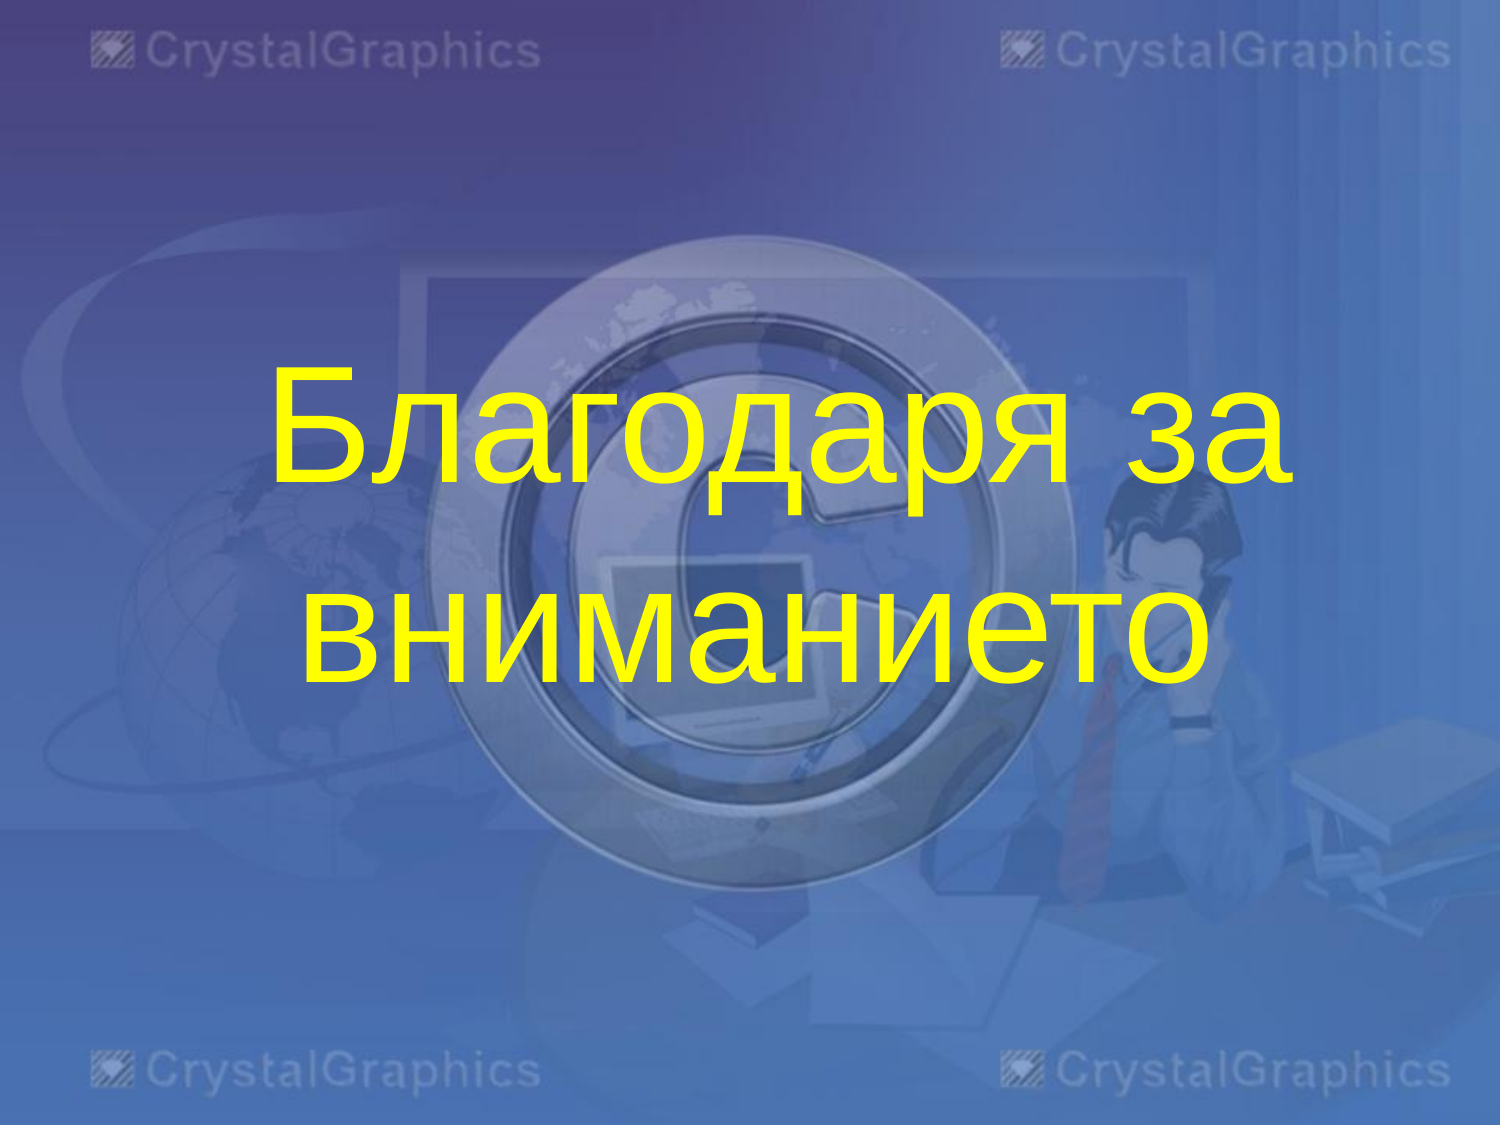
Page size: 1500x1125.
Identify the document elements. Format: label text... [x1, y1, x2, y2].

list Благодаря за вниманието [118, 476, 1394, 724]
picture [0, 0, 1500, 1125]
